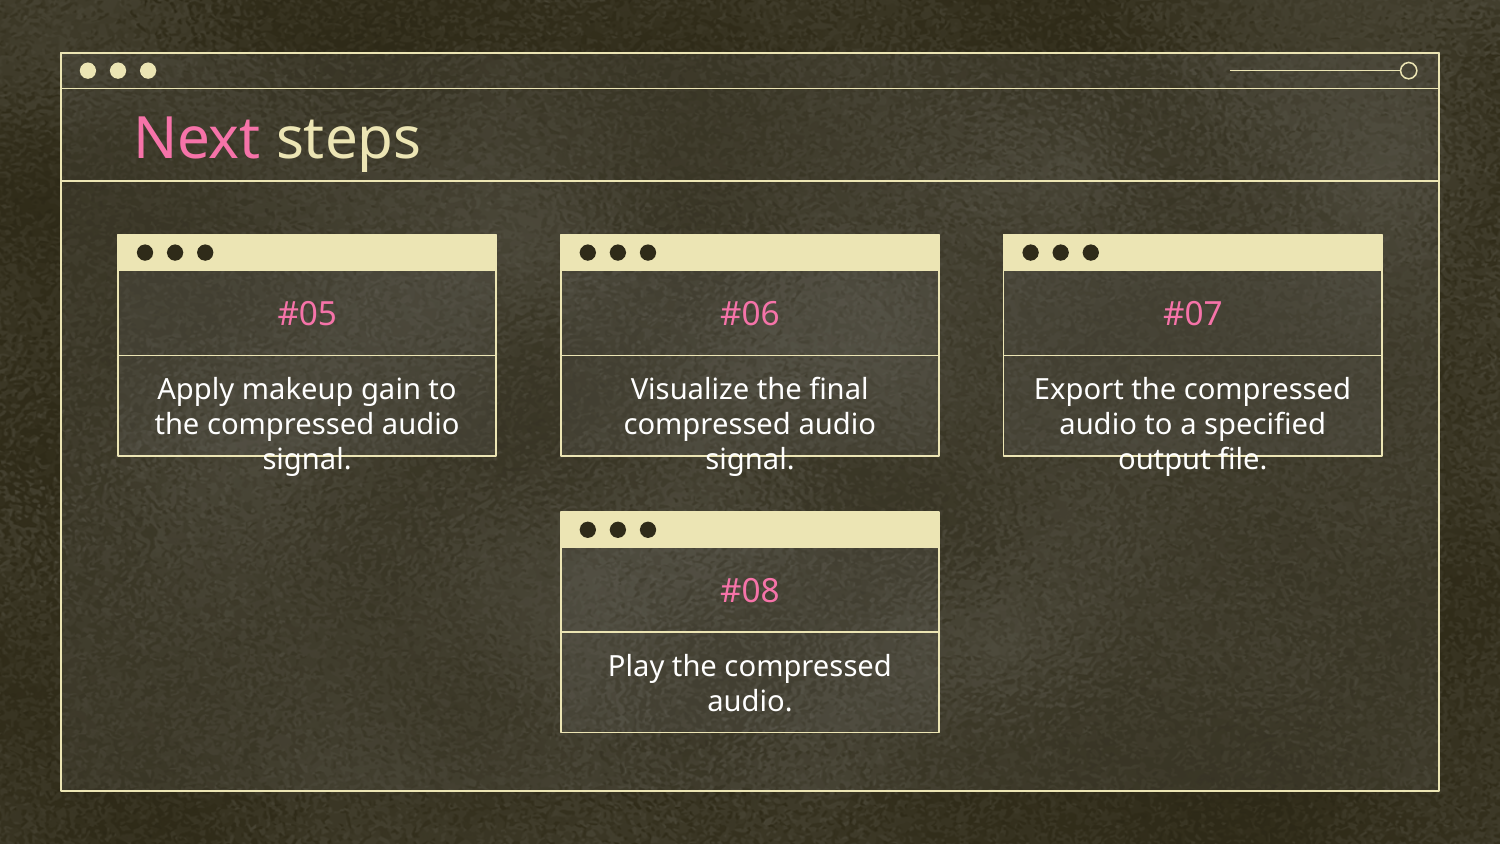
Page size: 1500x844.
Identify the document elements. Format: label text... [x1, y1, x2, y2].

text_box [1003, 234, 1383, 271]
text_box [560, 234, 940, 271]
subtitle Apply makeup gain to the compressed audio signal. [117, 355, 497, 457]
title #07 [1003, 278, 1383, 355]
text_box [560, 511, 940, 548]
title #05 [117, 278, 497, 355]
title #06 [560, 277, 940, 355]
subtitle Visualize the final compressed audio signal. [560, 355, 940, 457]
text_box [117, 234, 497, 271]
title #08 [560, 553, 940, 631]
subtitle Export the compressed audio to a specified output file. [1003, 355, 1383, 457]
title Next steps [118, 88, 1382, 182]
subtitle Play the compressed audio. [560, 631, 940, 733]
